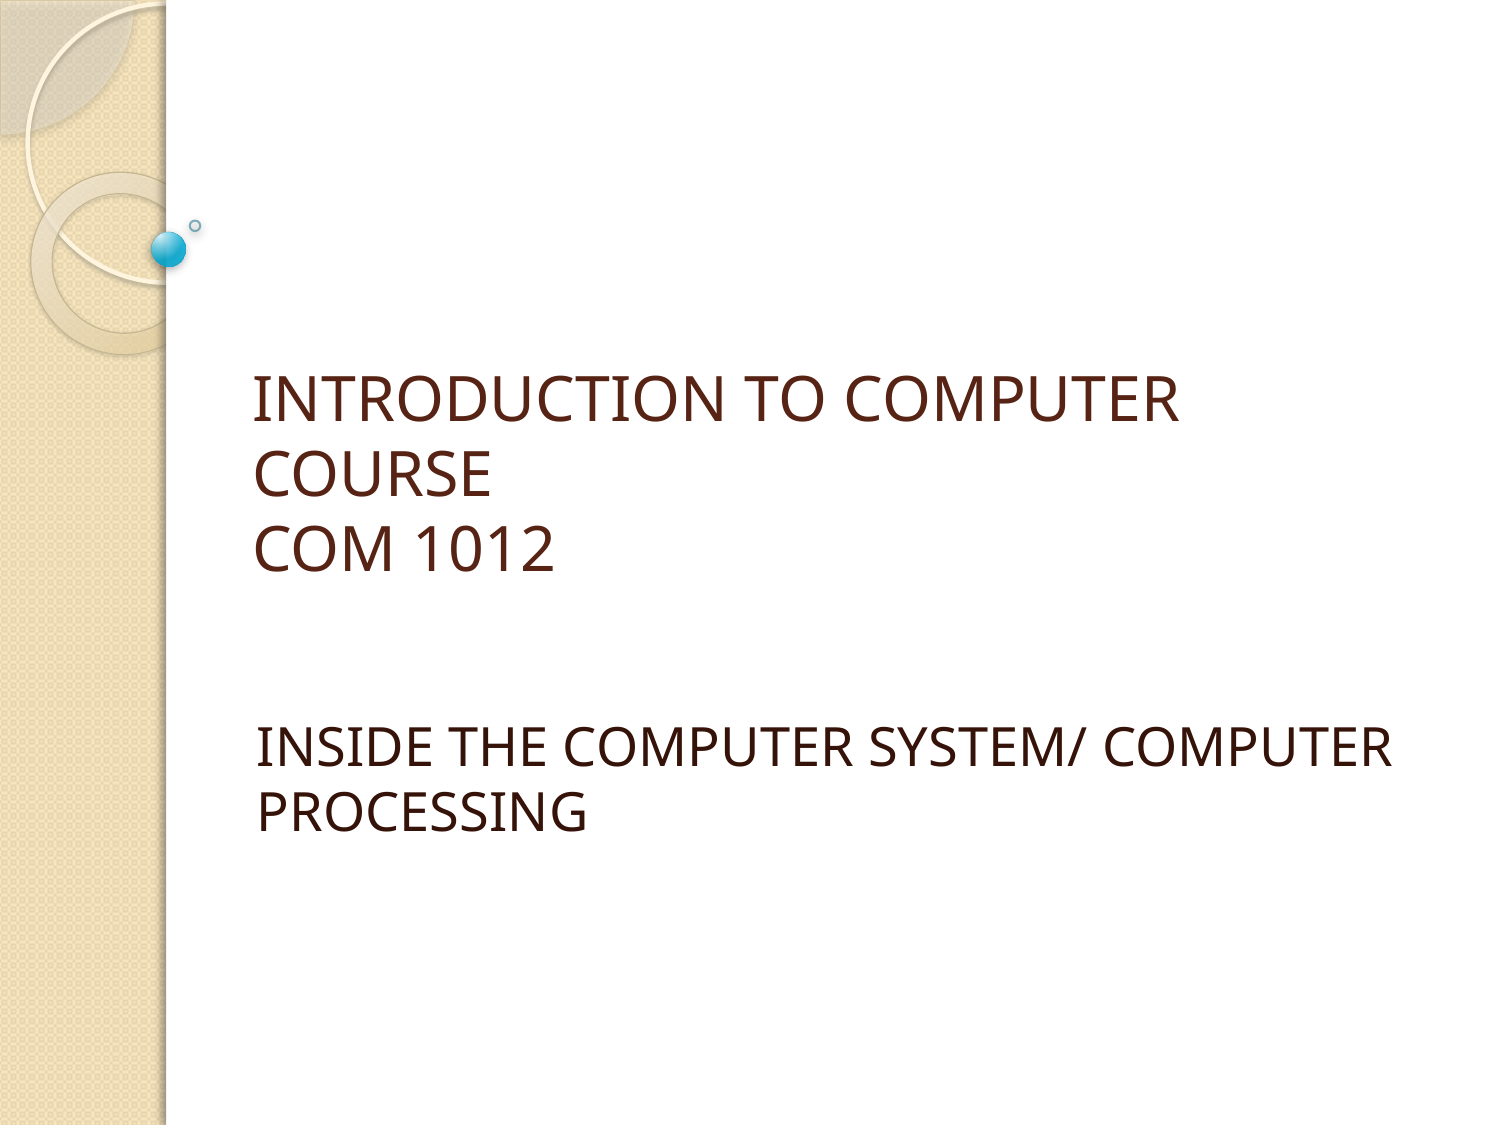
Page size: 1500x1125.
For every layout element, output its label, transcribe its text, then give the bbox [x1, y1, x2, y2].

title Introduction to Computer Course COM 1012 [237, 350, 1453, 592]
subtitle Inside the Computer System/ Computer Processing [237, 712, 1453, 1000]
